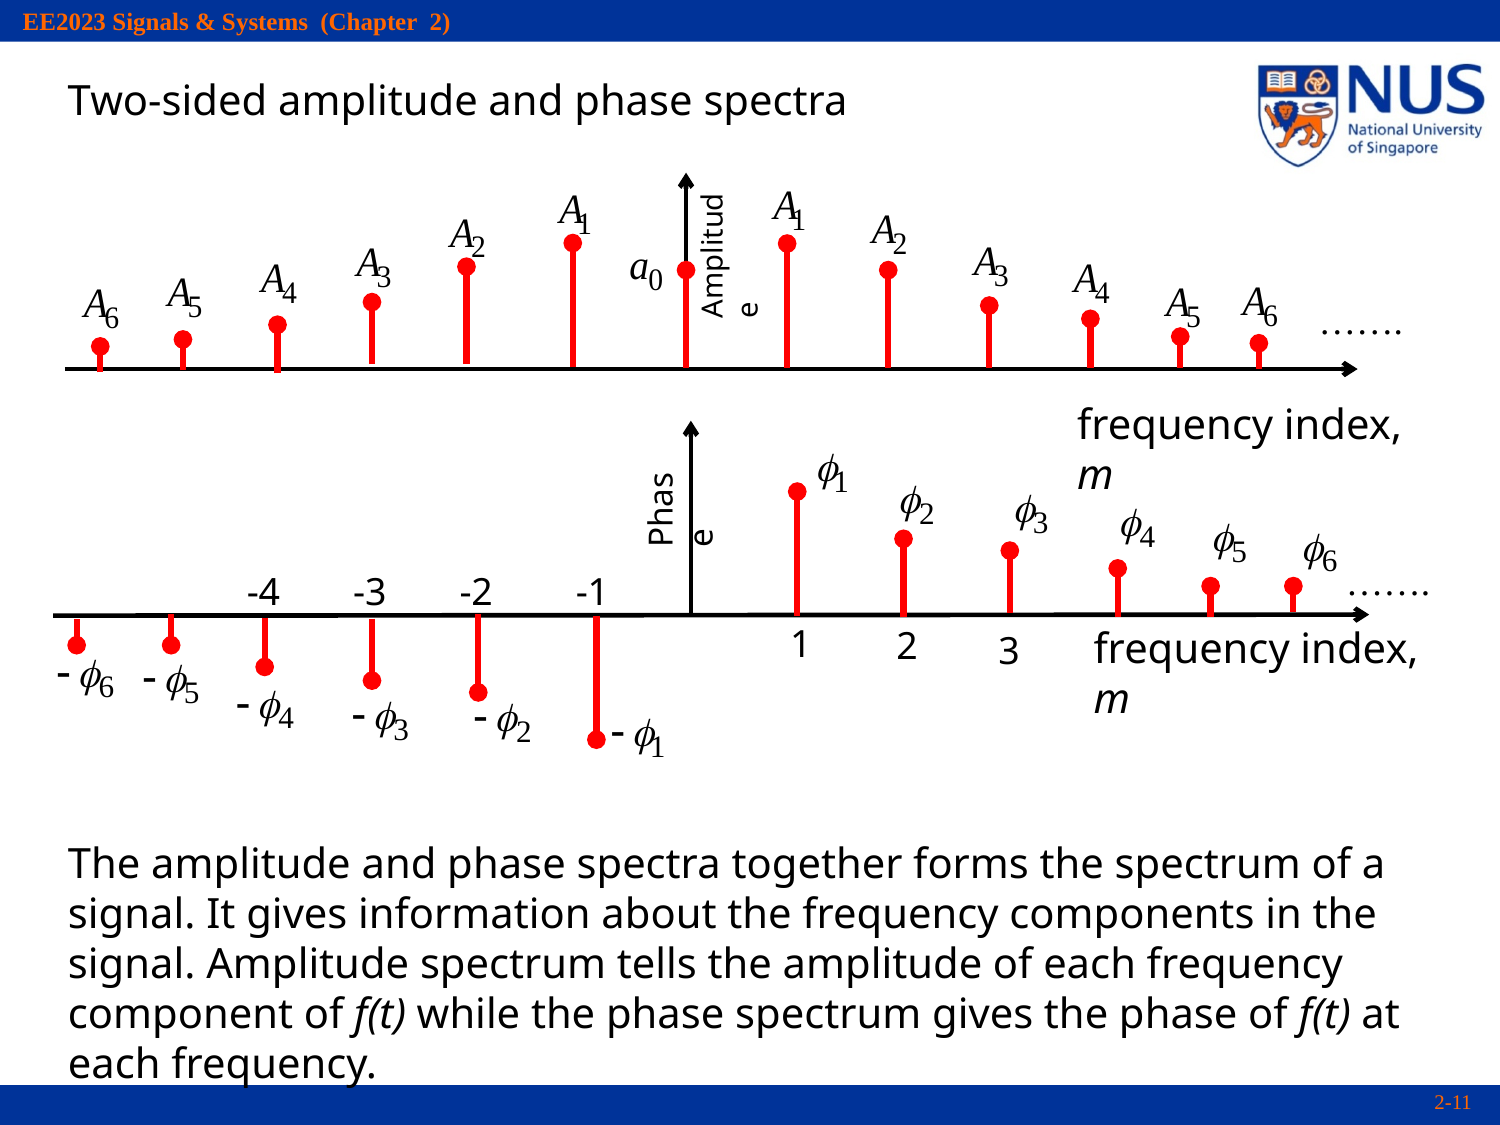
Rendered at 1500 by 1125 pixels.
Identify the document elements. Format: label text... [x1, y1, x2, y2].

text_box Two-sided amplitude and phase spectra [53, 66, 990, 132]
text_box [52, 420, 1471, 764]
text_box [64, 172, 1456, 419]
picture [1241, 50, 1500, 182]
text_box The amplitude and phase spectra together forms the spectrum of a signal. It gives information about the frequency components in the signal. Amplitude spectrum tells the amplitude of each frequency component of f(t) while the phase spectrum gives the phase of f(t) at each frequency. [53, 829, 1456, 1095]
